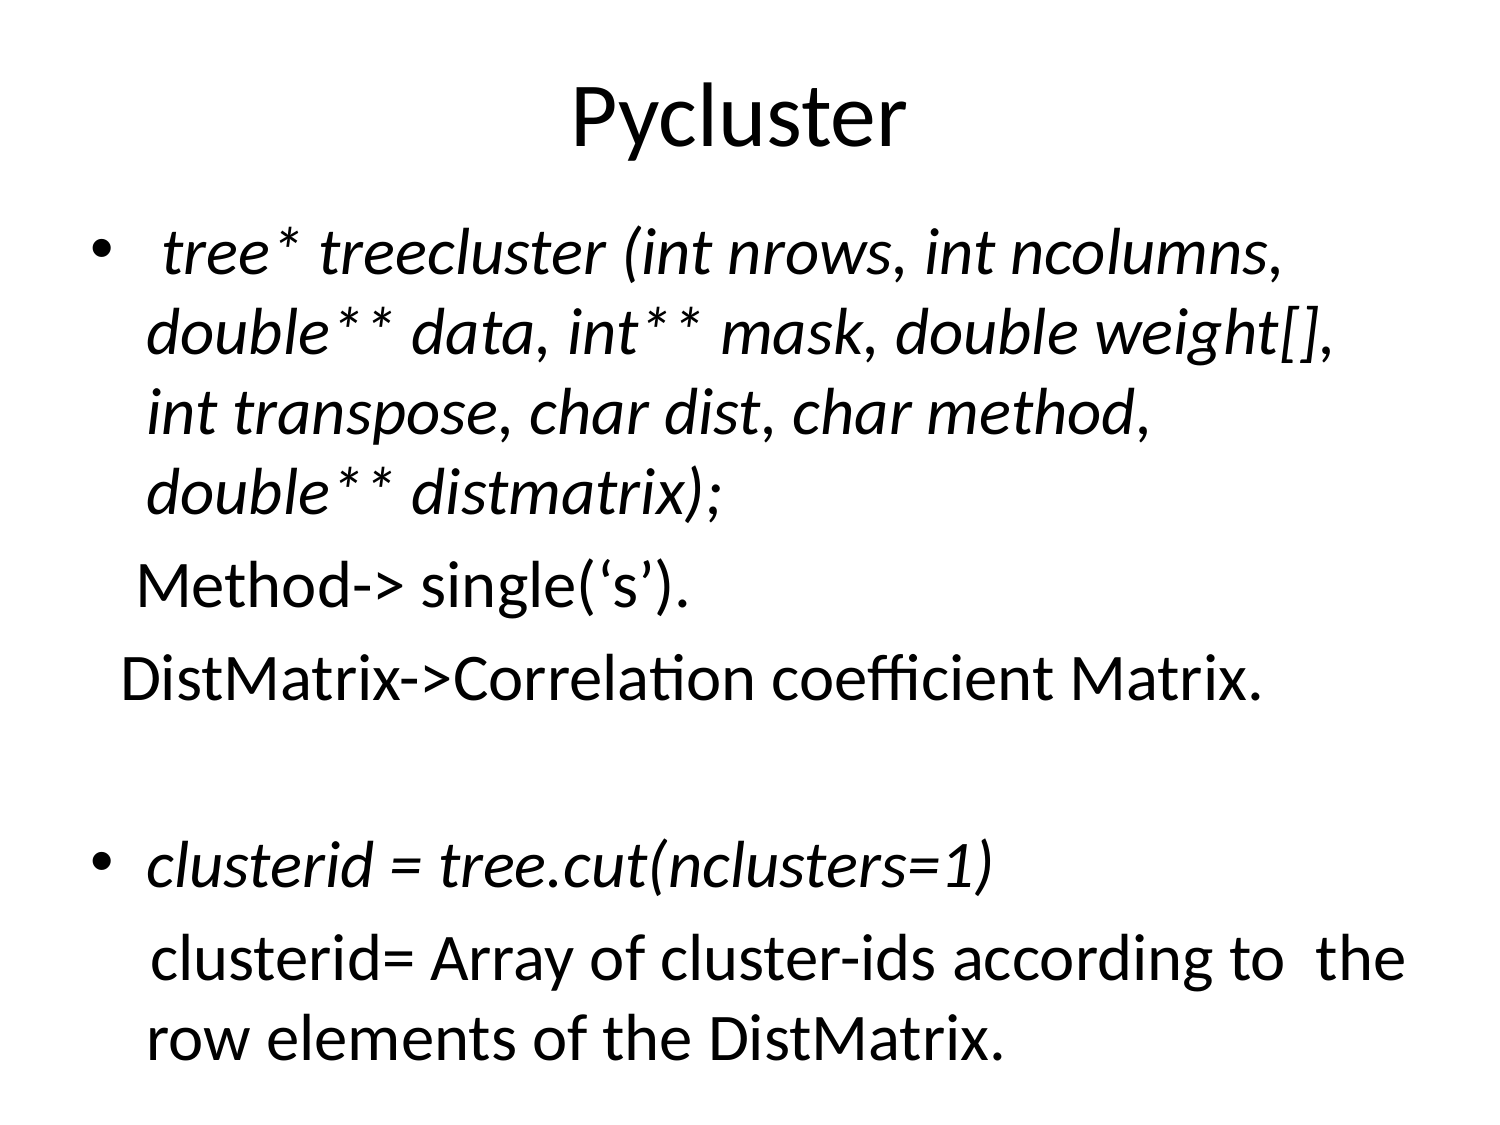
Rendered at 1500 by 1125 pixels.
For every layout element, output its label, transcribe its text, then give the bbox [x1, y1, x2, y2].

title Pycluster [74, 44, 1426, 176]
list tree* treecluster (int nrows, int ncolumns, double** data, int** mask, double weight[], int transpose, char dist, char method, double** distmatrix); Method-> single(‘s’). DistMatrix->Correlation coefficient Matrix. clusterid = tree.cut(nclusters=1) clusterid= Array of cluster-ids according to the row elements of the DistMatrix. [74, 199, 1426, 1006]
